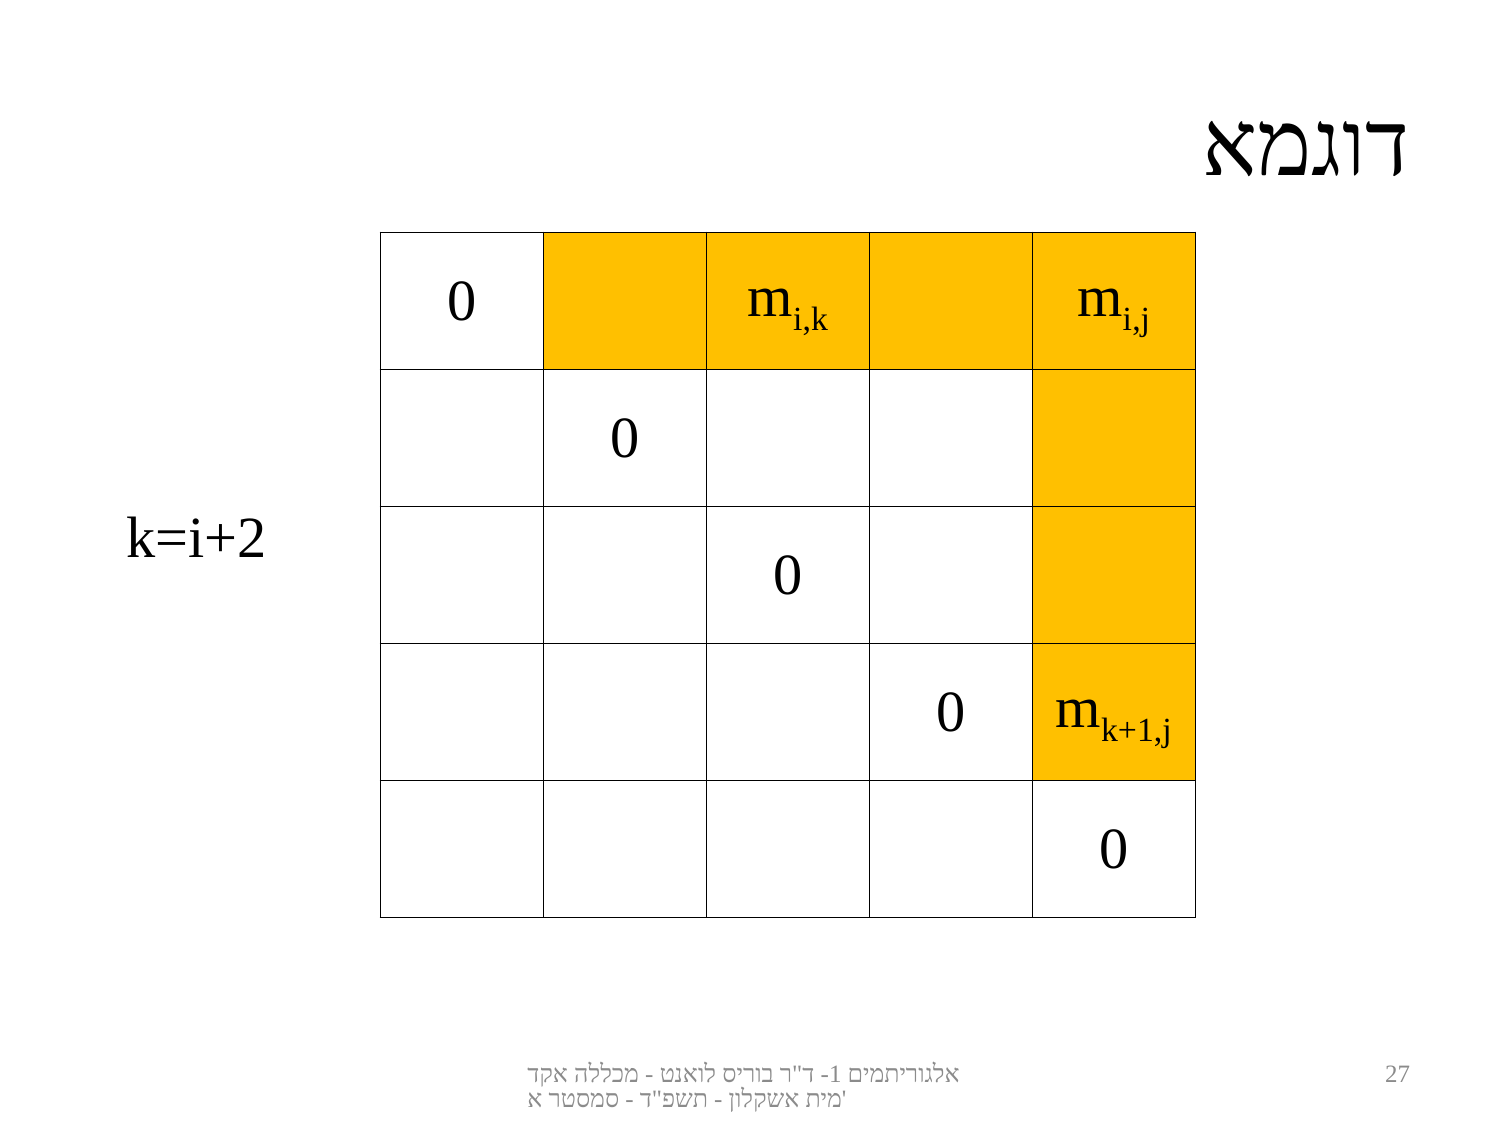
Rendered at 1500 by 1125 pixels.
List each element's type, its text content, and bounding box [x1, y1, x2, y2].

table_header [544, 233, 706, 369]
table_header 0 [381, 233, 543, 369]
table_cell [544, 507, 706, 643]
title דוגמא [75, 45, 1425, 233]
table_cell [544, 644, 706, 780]
table_cell [870, 370, 1032, 506]
table_cell [707, 370, 869, 506]
slide_number 27 [1074, 1042, 1425, 1103]
table_cell [707, 781, 869, 917]
table_cell 0 [707, 507, 869, 643]
table_cell [1033, 507, 1195, 643]
table_cell 0 [1033, 781, 1195, 917]
table_cell 0 [544, 370, 706, 506]
table_header [870, 233, 1032, 369]
table_cell [381, 507, 543, 643]
table_cell [381, 781, 543, 917]
table_cell [381, 644, 543, 780]
table_cell [707, 644, 869, 780]
table_cell [1033, 370, 1195, 506]
table_cell [870, 507, 1032, 643]
table_header mi,j [1033, 233, 1195, 369]
table_cell mk+1,j [1033, 644, 1195, 780]
table_header mi,k [707, 233, 869, 369]
footer אלגוריתמים 1- ד"ר בוריס לואנט - מכללה אקדמית אשקלון - תשפ"ד - סמסטר א' [512, 1042, 988, 1103]
table_cell 0 [870, 644, 1032, 780]
text_box k=i+2 [88, 491, 305, 577]
table_cell [381, 370, 543, 506]
table_cell [544, 781, 706, 917]
table_cell [870, 781, 1032, 917]
